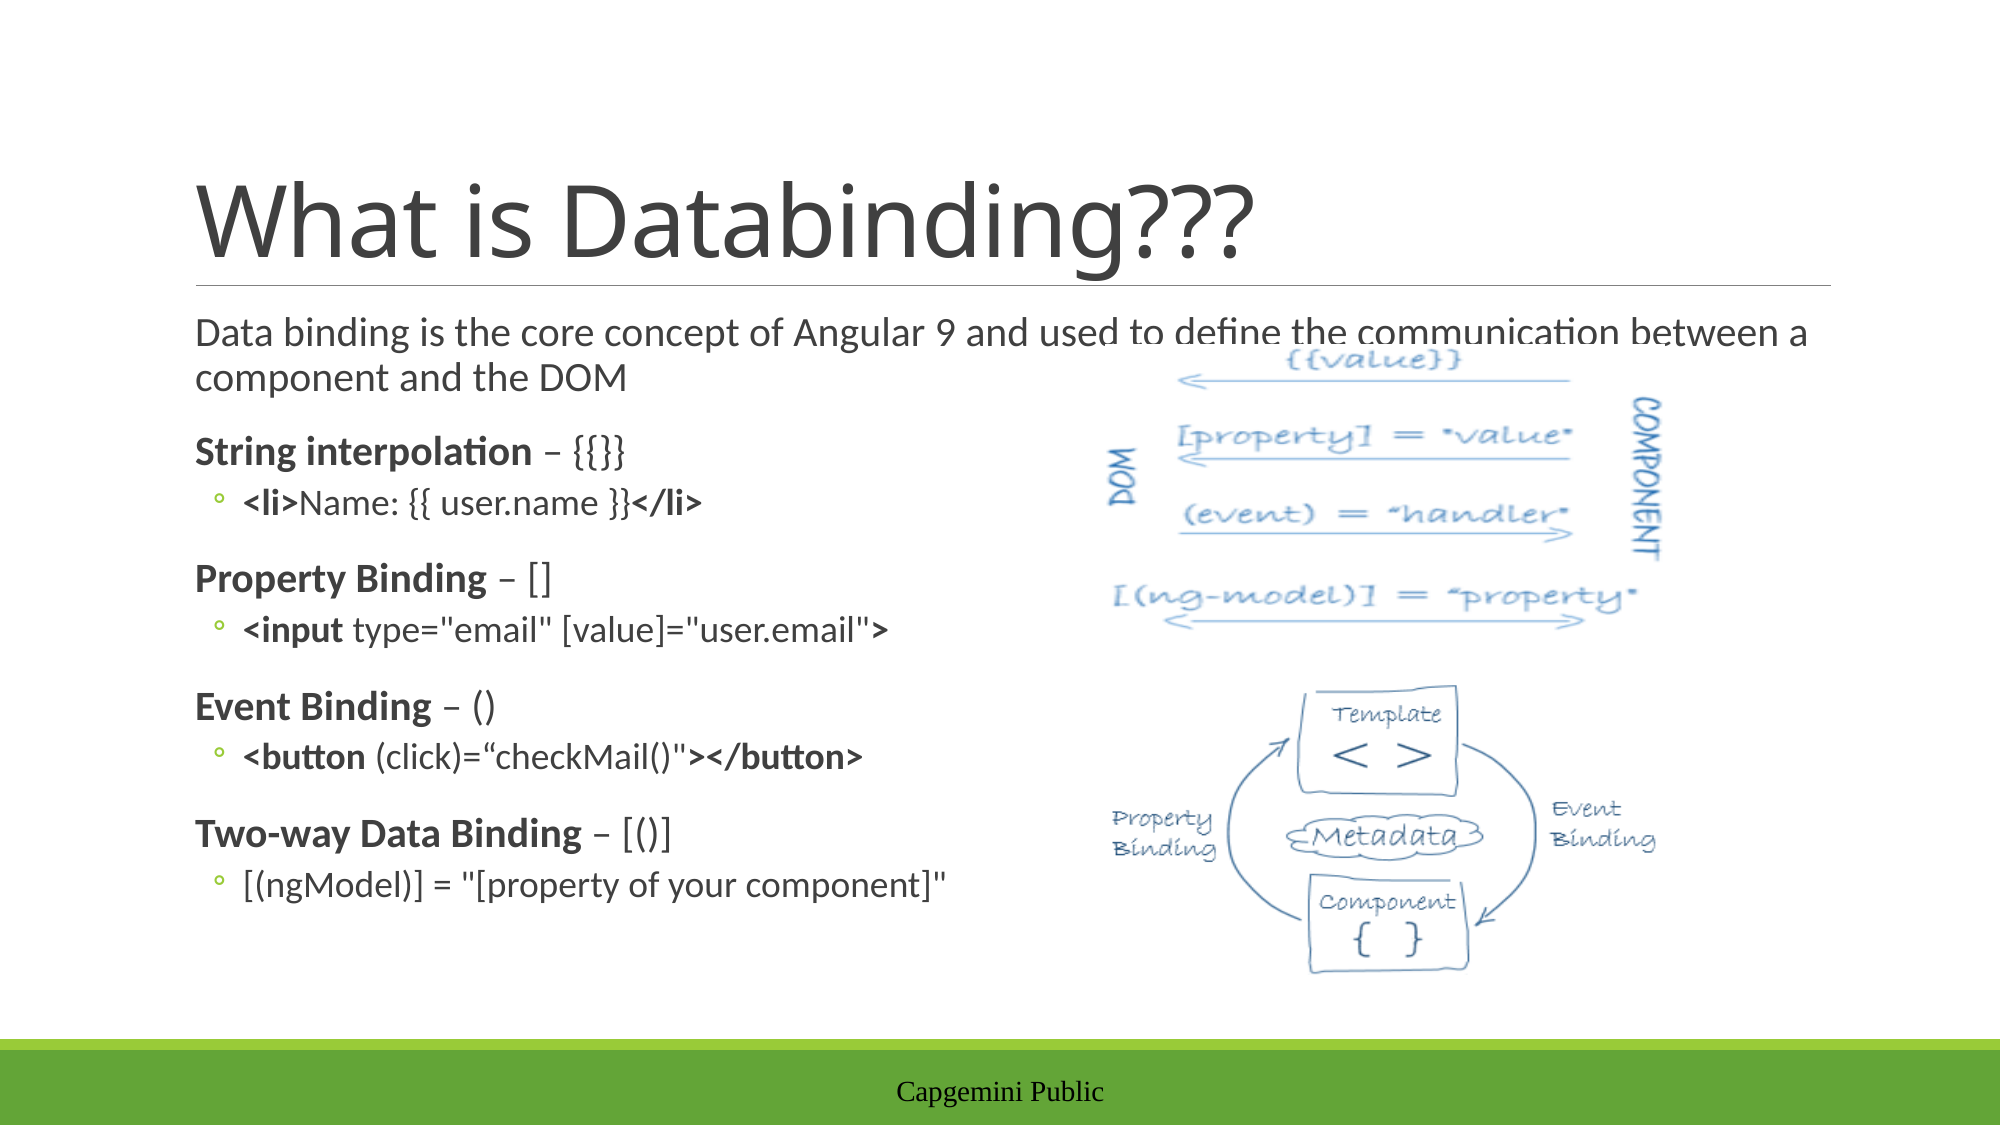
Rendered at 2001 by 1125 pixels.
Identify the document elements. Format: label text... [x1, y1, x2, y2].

title What is Databinding??? [180, 47, 1830, 285]
picture [1105, 344, 1666, 634]
footer Capgemini Public [604, 1059, 1396, 1120]
list Data binding is the core concept of Angular 9 and used to define the communication between a component and the DOM String interpolation – {{}} <li>Name: {{ user.name }}</li> Property Binding – [] <input type="email" [value]="user.email"> Event Binding – () <button (click)=“checkMail()"></button> Two-way Data Binding – [()] [(ngModel)] = "[property of your component]" [180, 302, 1830, 963]
picture [1105, 684, 1666, 976]
